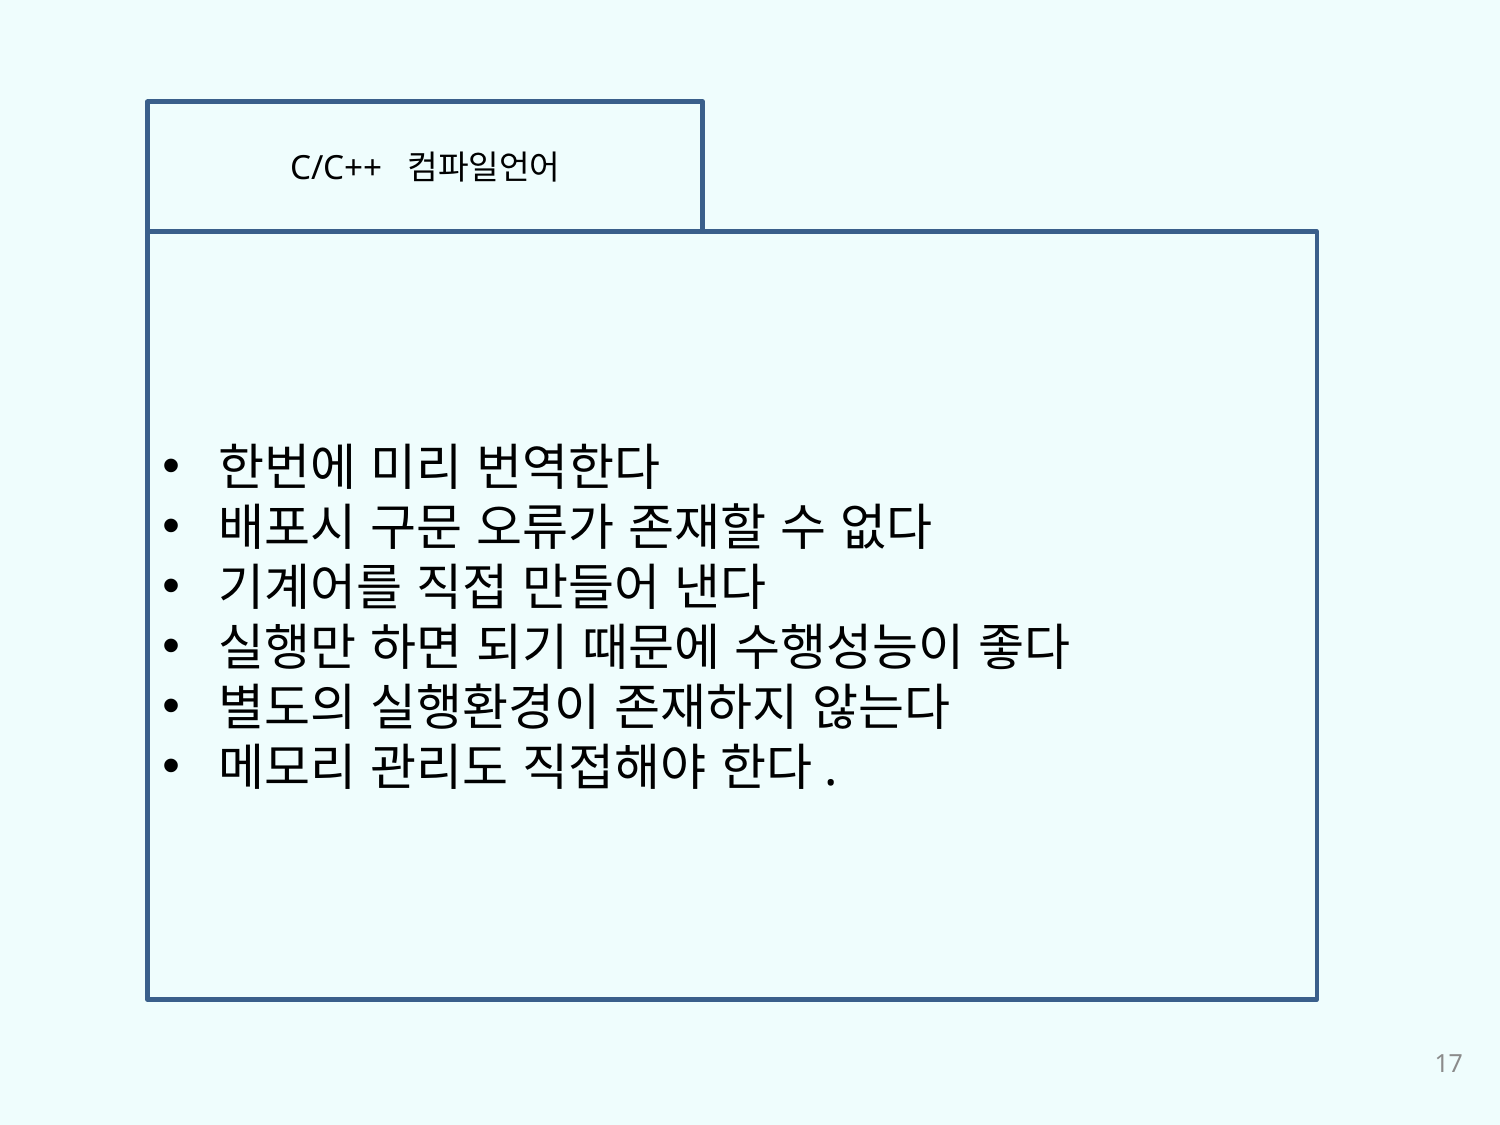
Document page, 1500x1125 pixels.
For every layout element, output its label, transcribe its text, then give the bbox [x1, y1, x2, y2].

text_box 한번에 미리 번역한다 배포시 구문 오류가 존재할 수 없다 기계어를 직접 만들어 낸다 실행만 하면 되기 때문에 수행성능이 좋다 별도의 실행환경이 존재하지 않는다 메모리 관리도 직접해야 한다. [145, 230, 1319, 1002]
slide_number 17 [1128, 1035, 1478, 1095]
text_box C/C++ 컴파일언어 [145, 100, 705, 234]
